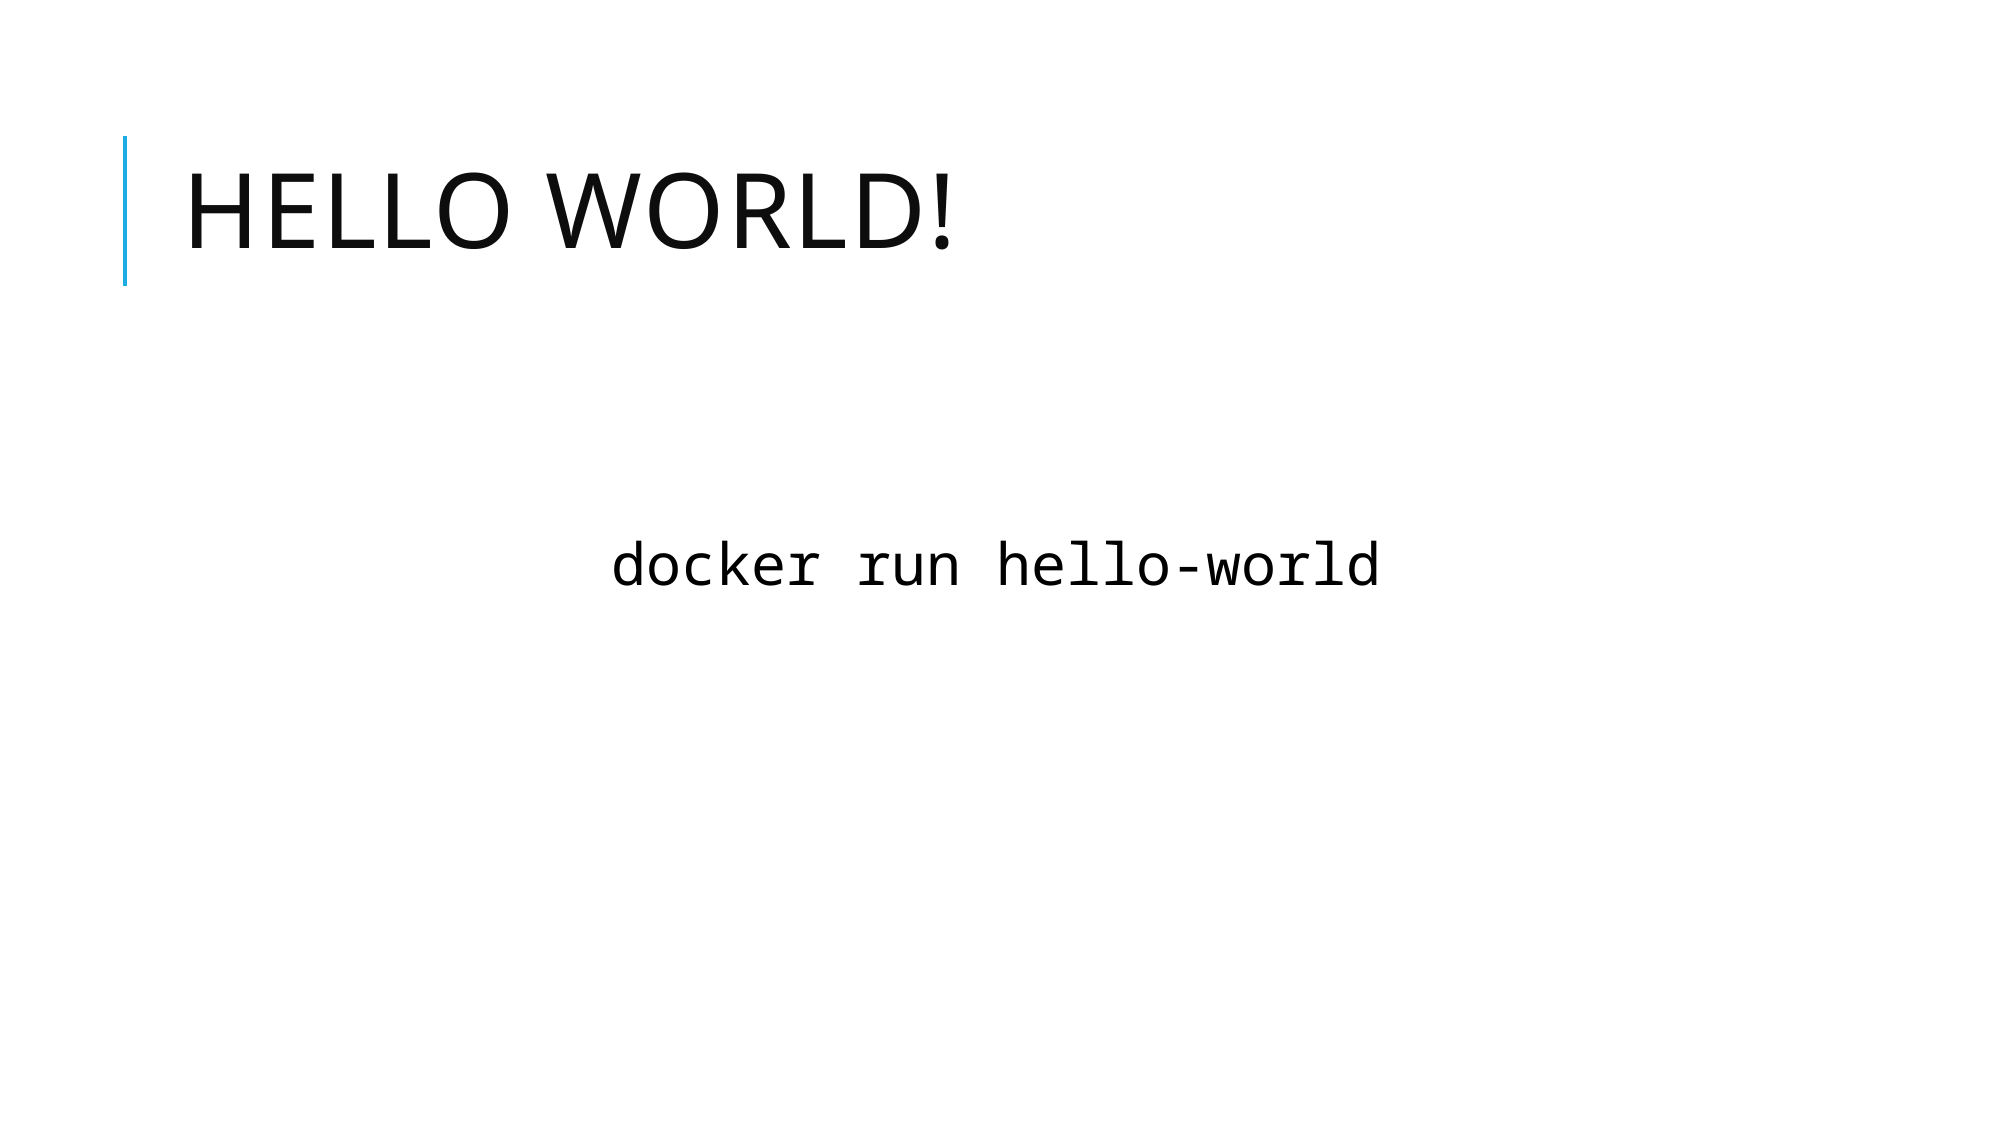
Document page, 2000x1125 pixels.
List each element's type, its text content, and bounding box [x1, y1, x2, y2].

title Hello world! [167, 96, 1762, 342]
text_box docker run hello-world [596, 519, 1450, 605]
